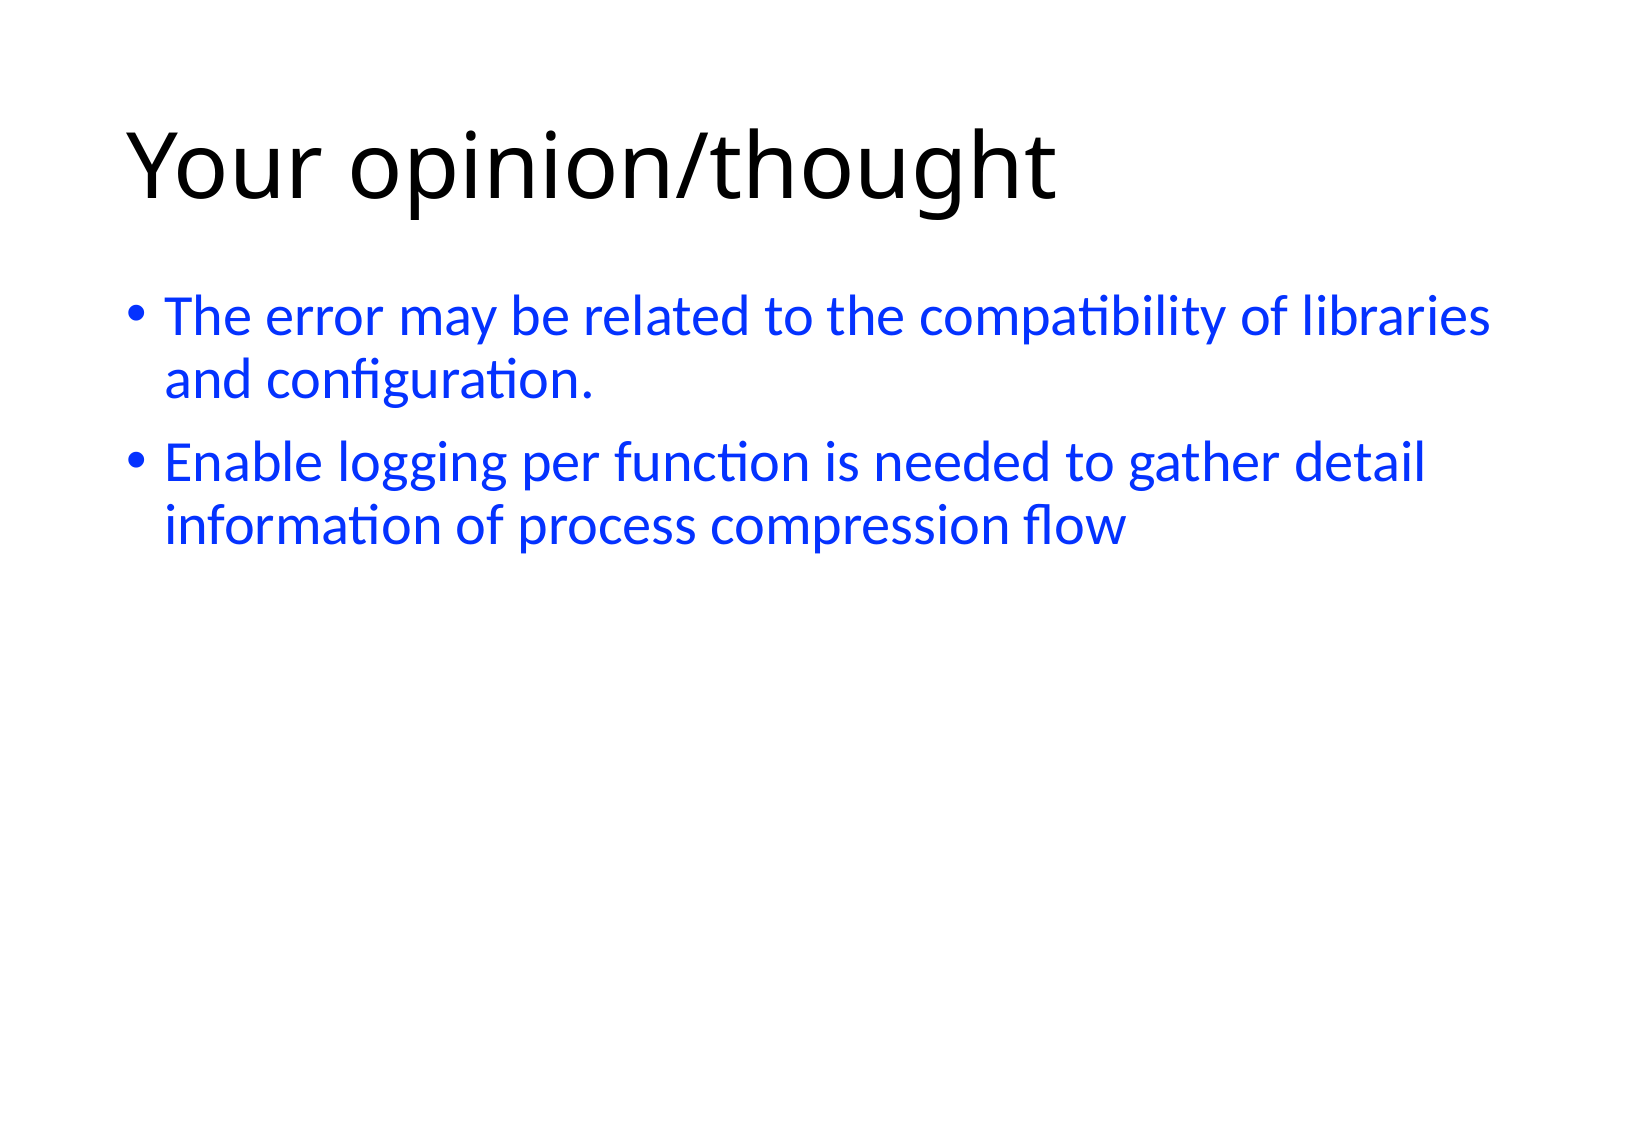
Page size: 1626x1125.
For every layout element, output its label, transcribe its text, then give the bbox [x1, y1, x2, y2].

title Your opinion/thought [111, 59, 1514, 277]
list The error may be related to the compatibility of libraries and configuration. Enable logging per function is needed to gather detail information of process compression flow [111, 277, 1514, 1014]
